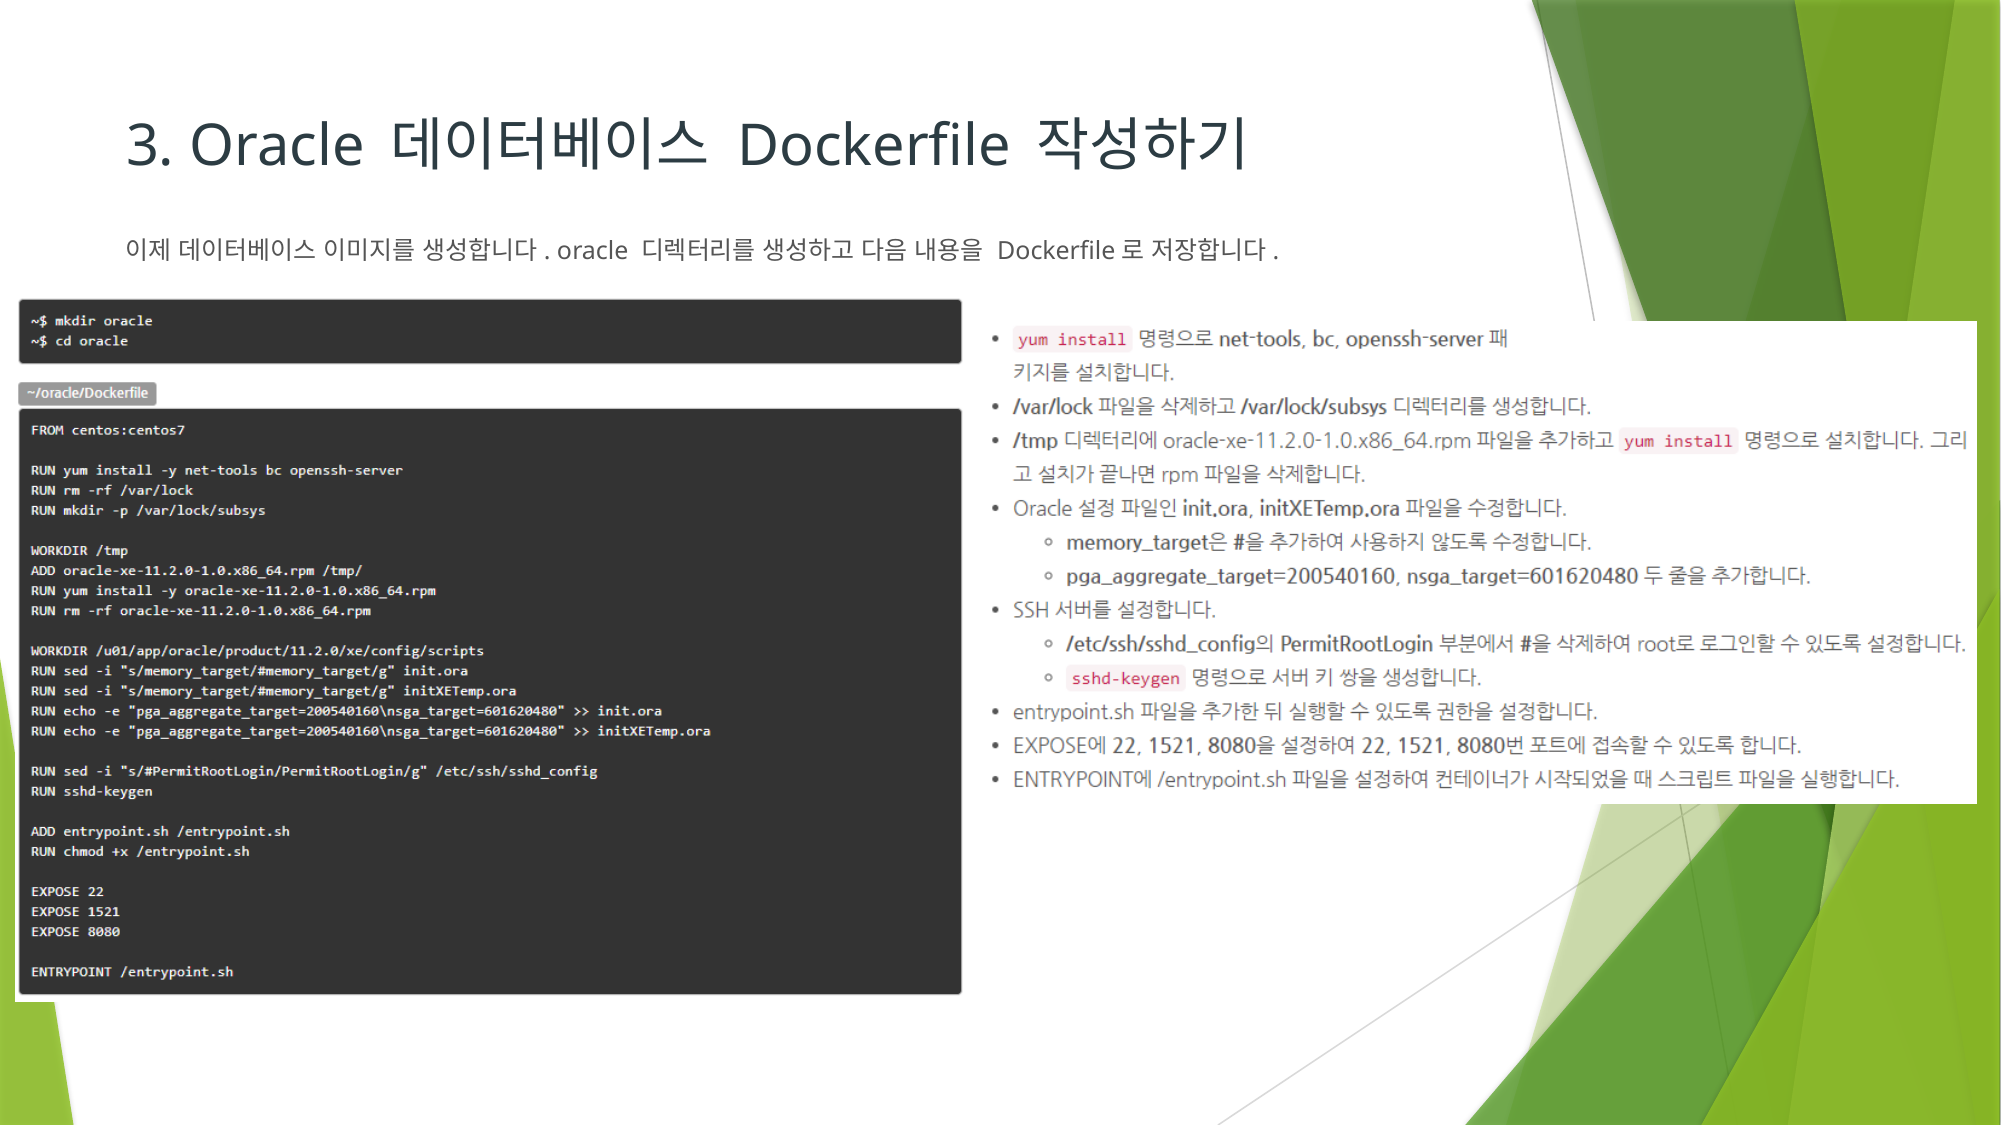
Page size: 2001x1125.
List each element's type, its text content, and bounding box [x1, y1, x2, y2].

text_box 이제 데이터베이스 이미지를 생성합니다. oracle 디렉터리를 생성하고 다음 내용을 Dockerfile로 저장합니다. [111, 212, 1886, 272]
title 3. Oracle 데이터베이스 Dockerfile 작성하기 [111, 99, 1781, 185]
picture [14, 291, 1978, 1003]
